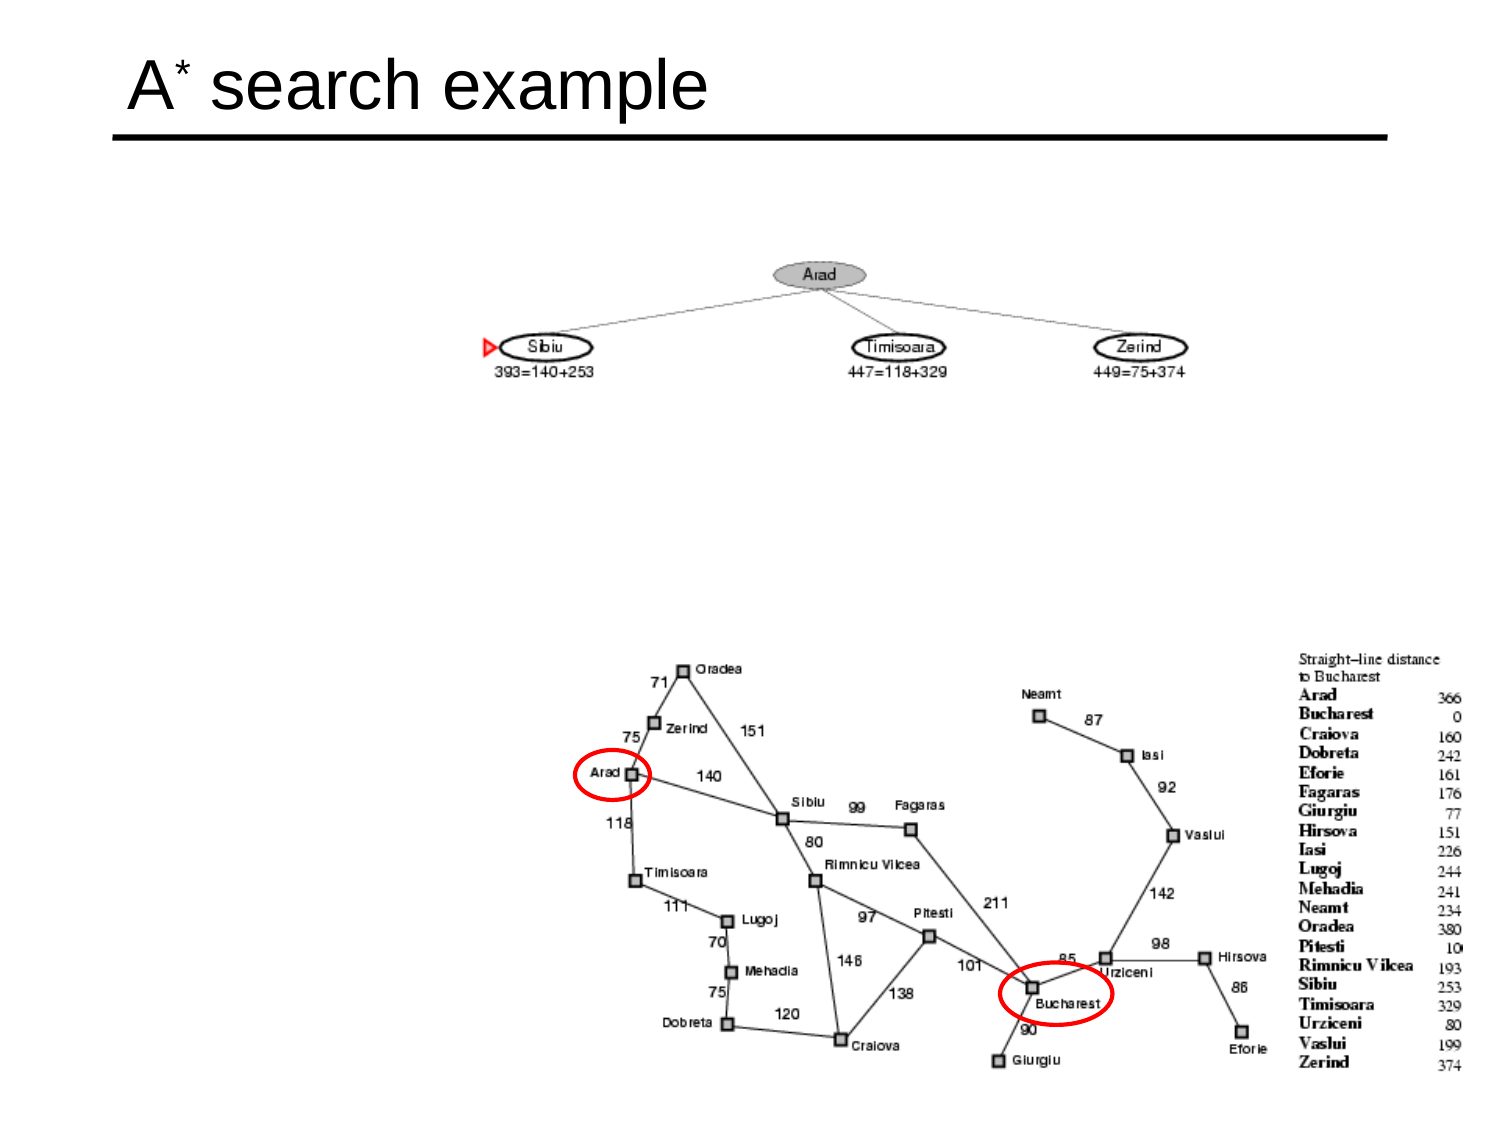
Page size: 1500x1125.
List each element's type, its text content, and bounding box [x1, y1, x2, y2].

title A* search example [112, 12, 1388, 151]
picture [312, 249, 1201, 615]
text_box [572, 757, 582, 793]
picture [587, 649, 1463, 1080]
